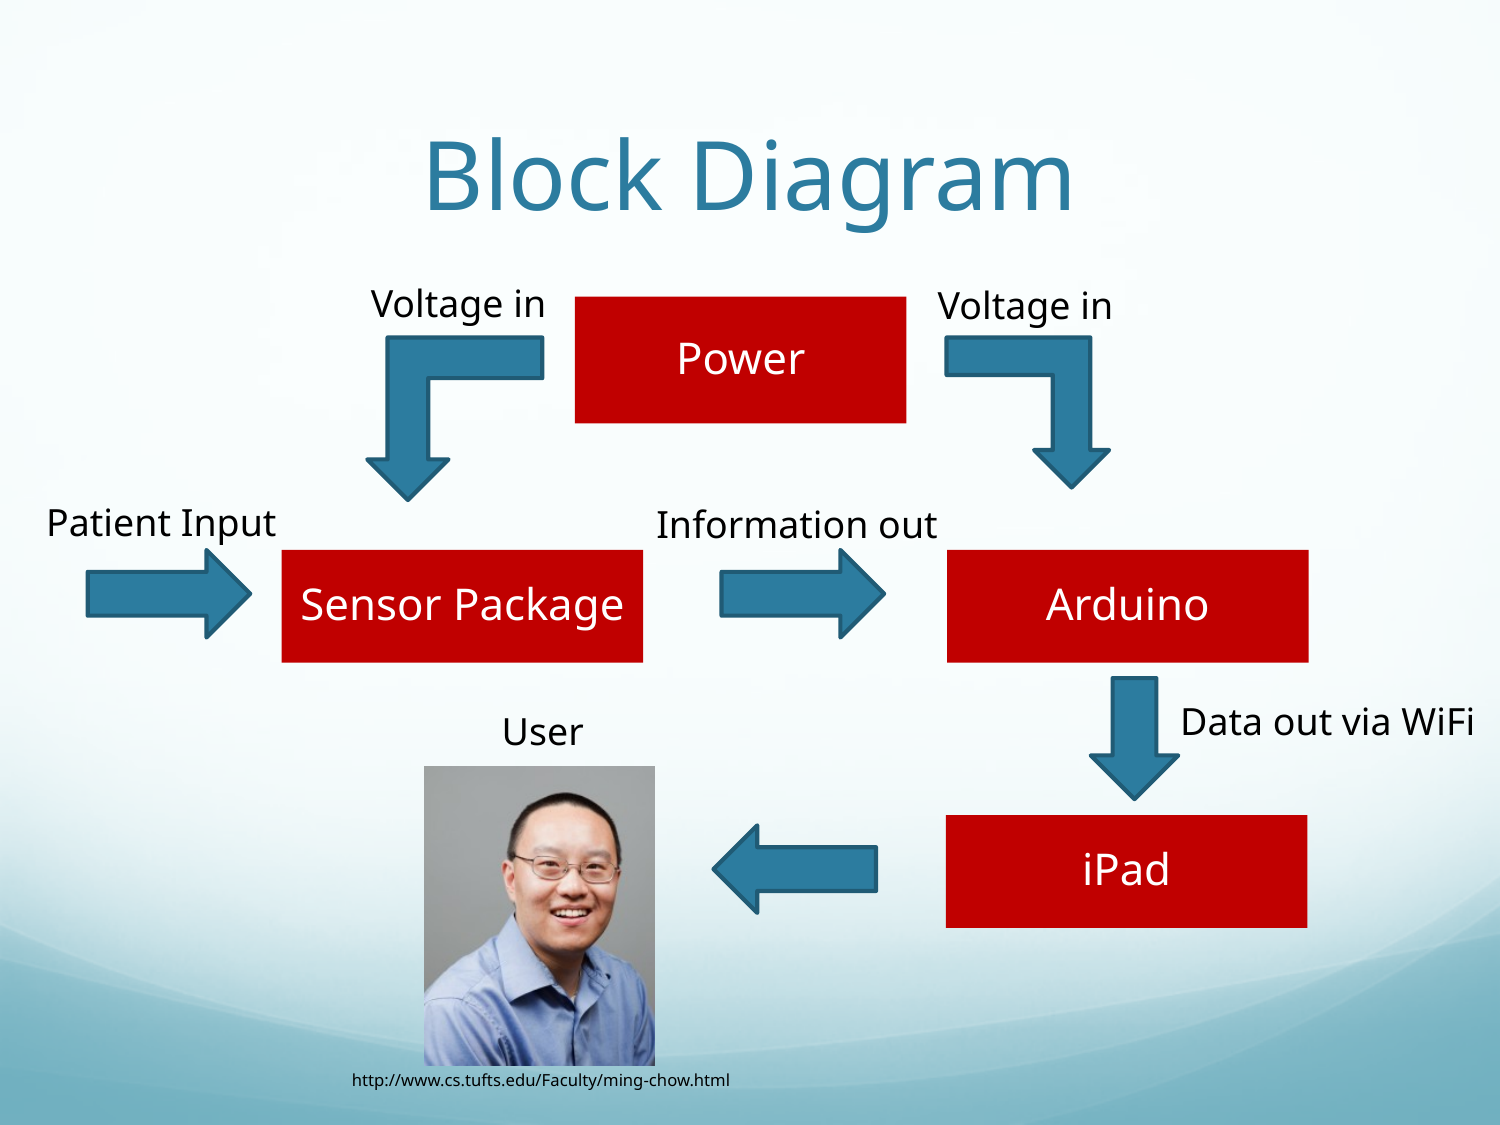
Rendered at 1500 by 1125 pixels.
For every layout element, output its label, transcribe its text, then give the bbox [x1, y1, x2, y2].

title Block Diagram [90, 17, 1410, 237]
text_box http://www.cs.tufts.edu/Faculty/ming-chow.html [337, 1083, 746, 1098]
text_box Patient Input [31, 491, 107, 551]
text_box [85, 569, 107, 618]
picture [424, 765, 655, 1066]
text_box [114, 236, 1500, 1063]
